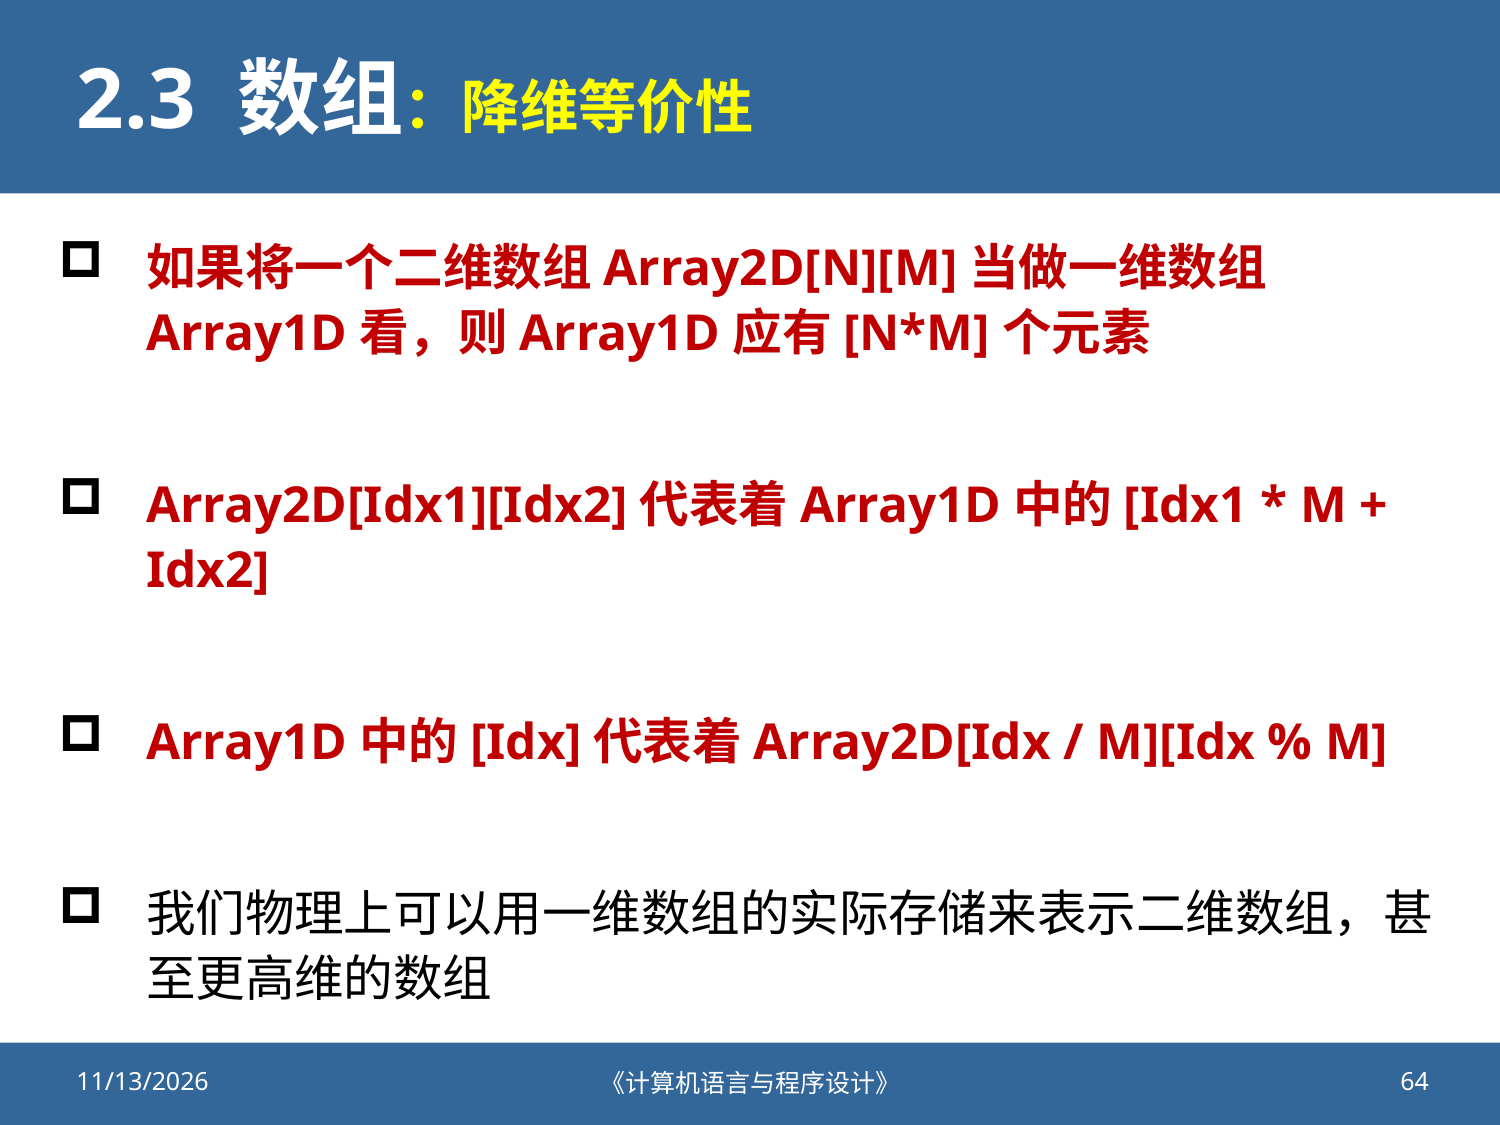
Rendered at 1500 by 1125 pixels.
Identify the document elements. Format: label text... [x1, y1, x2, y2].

title 2.3 数组：降维等价性 [61, 27, 1441, 177]
footer 《计算机语言与程序设计》 [480, 1052, 1021, 1113]
slide_number 64 [1084, 1052, 1444, 1113]
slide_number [61, 1052, 422, 1113]
list 如果将一个二维数组Array2D[N][M]当做一维数组Array1D看，则Array1D应有[N*M]个元素 Array2D[Idx1][Idx2]代表着Array1D中的[Idx1 * M + Idx2] Array1D中的[Idx]代表着Array2D[Idx / M][Idx % M] 我们物理上可以用一维数组的实际存储来表示二维数组，甚至更高维的数组 [43, 222, 1456, 1015]
